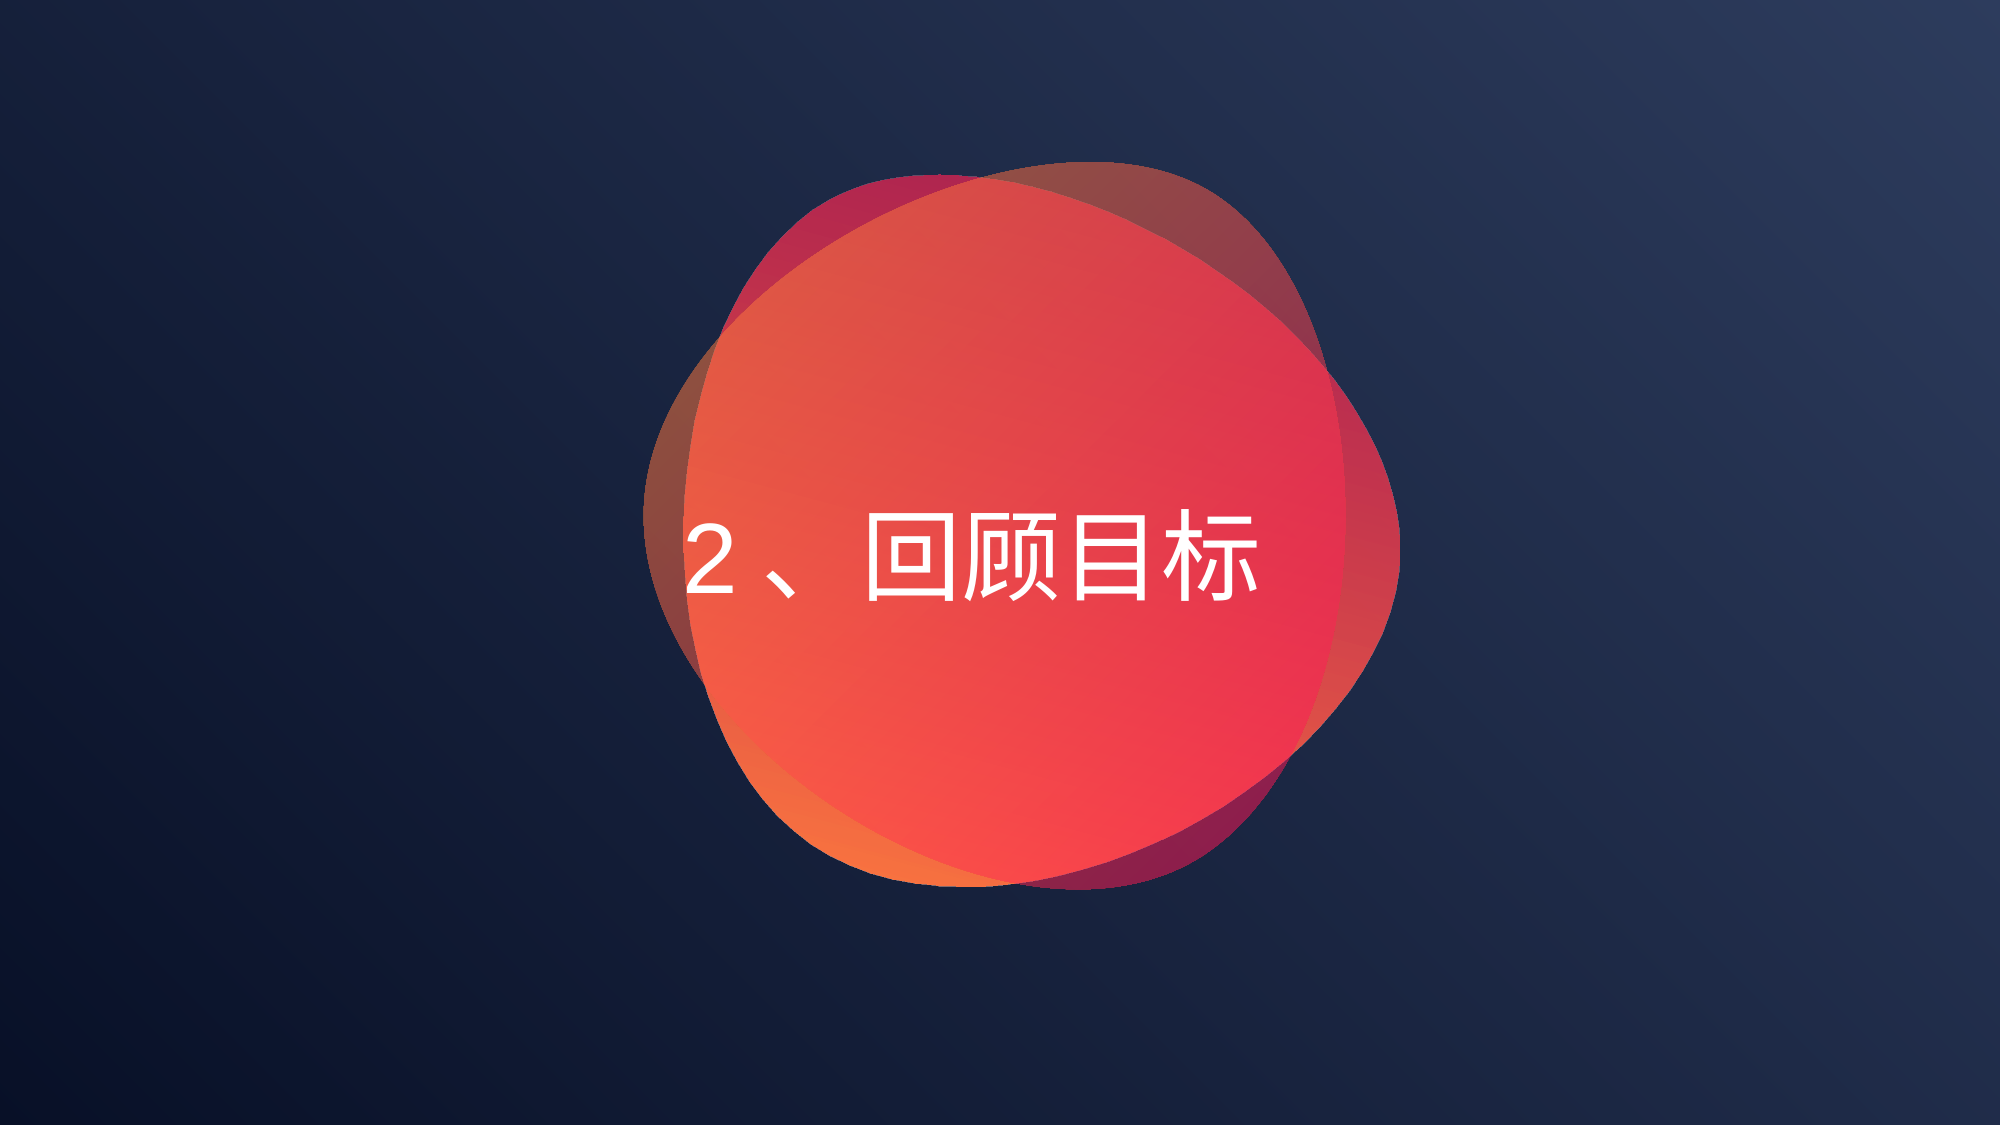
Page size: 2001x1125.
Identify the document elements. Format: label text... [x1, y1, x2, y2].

text_box [704, 687, 1014, 888]
text_box [642, 161, 1347, 891]
text_box [719, 173, 981, 335]
text_box 2、回顾目标 [667, 486, 1277, 621]
text_box [1292, 371, 1401, 756]
